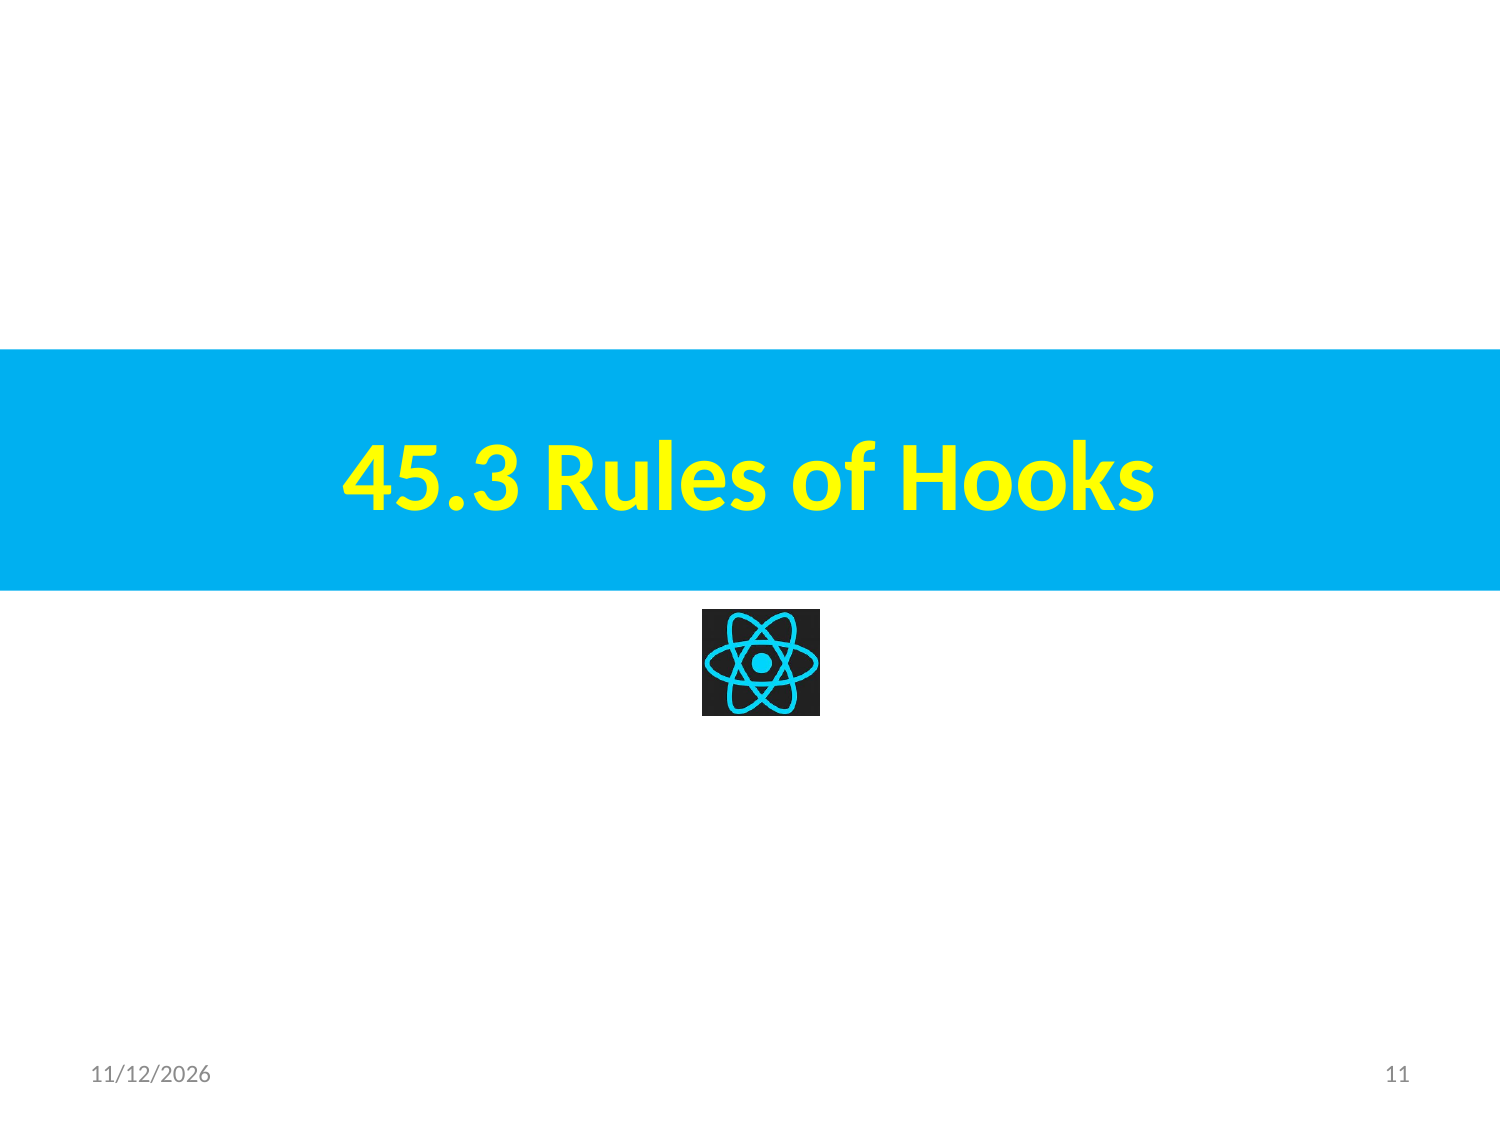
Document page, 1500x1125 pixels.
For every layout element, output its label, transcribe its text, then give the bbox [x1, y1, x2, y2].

title 45.3 Rules of Hooks [0, 349, 1500, 591]
picture [702, 609, 821, 716]
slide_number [75, 1042, 425, 1103]
slide_number 11 [1074, 1042, 1425, 1103]
